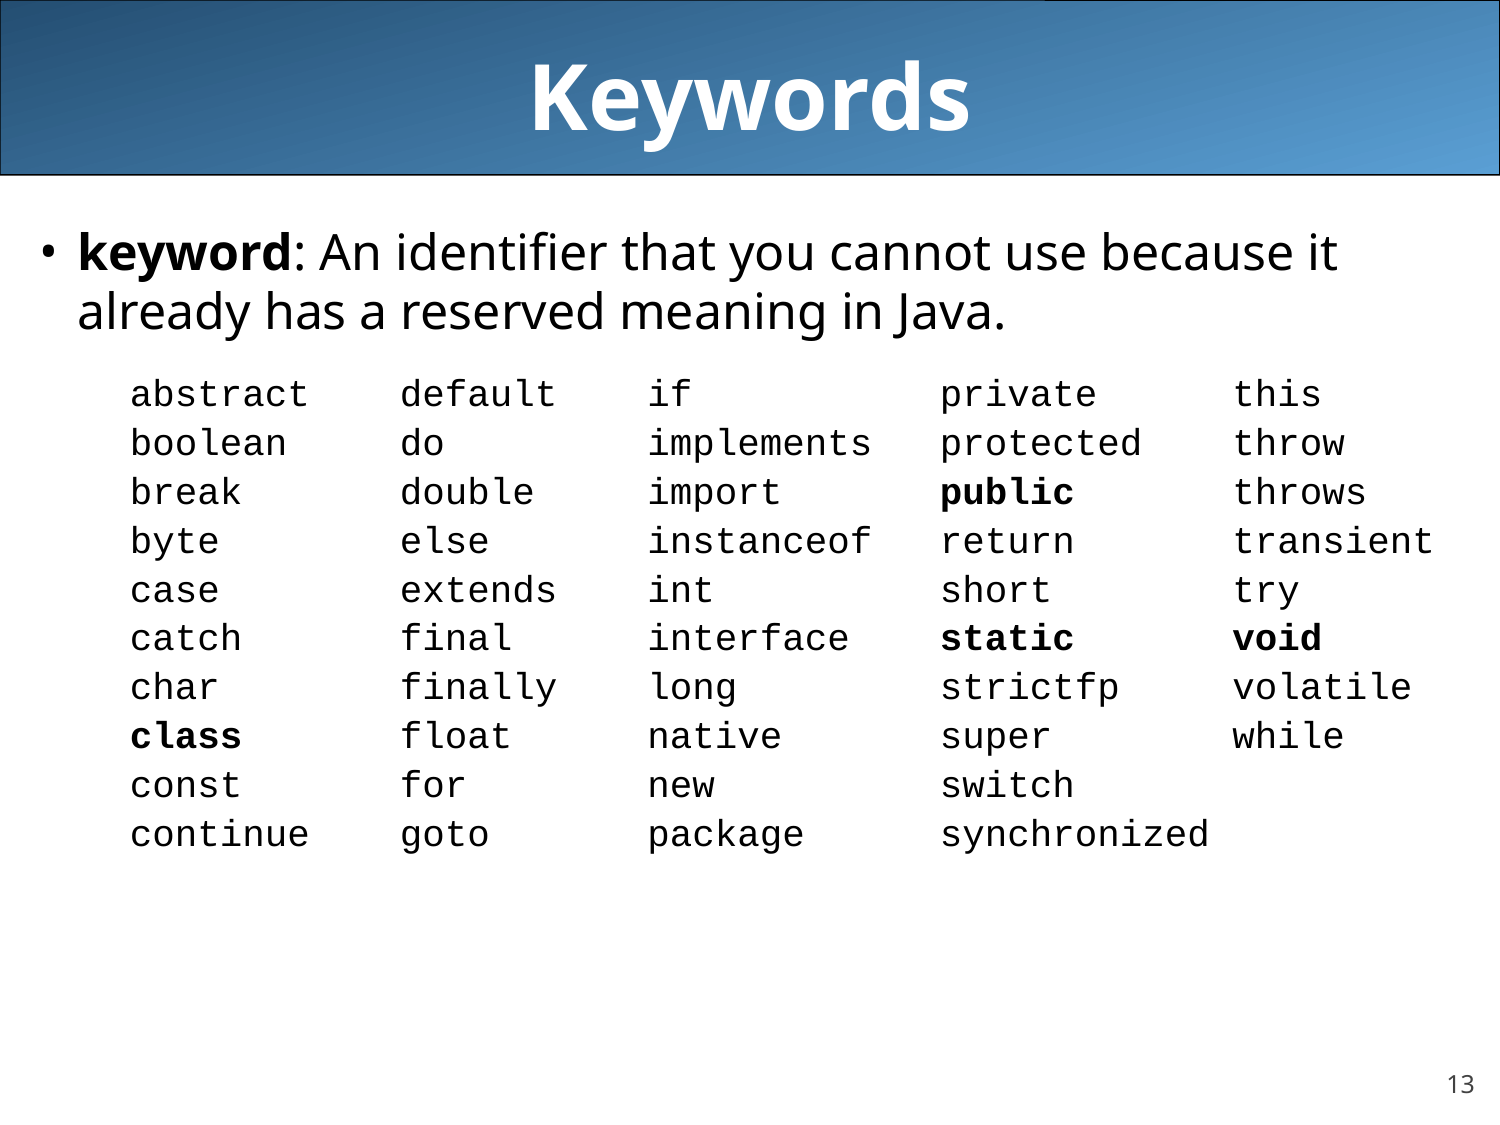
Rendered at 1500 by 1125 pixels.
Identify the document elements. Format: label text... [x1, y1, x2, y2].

list keyword: An identifier that you cannot use because it already has a reserved meaning in Java. abstract default if private this boolean do implements protected throw break double import public throws byte else instanceof return transient case extends int short try catch final interface static void char finally long strictfp volatile class float native super while const for new switch continue goto package synchronized [24, 212, 1500, 1063]
title Keywords [75, 0, 1425, 188]
